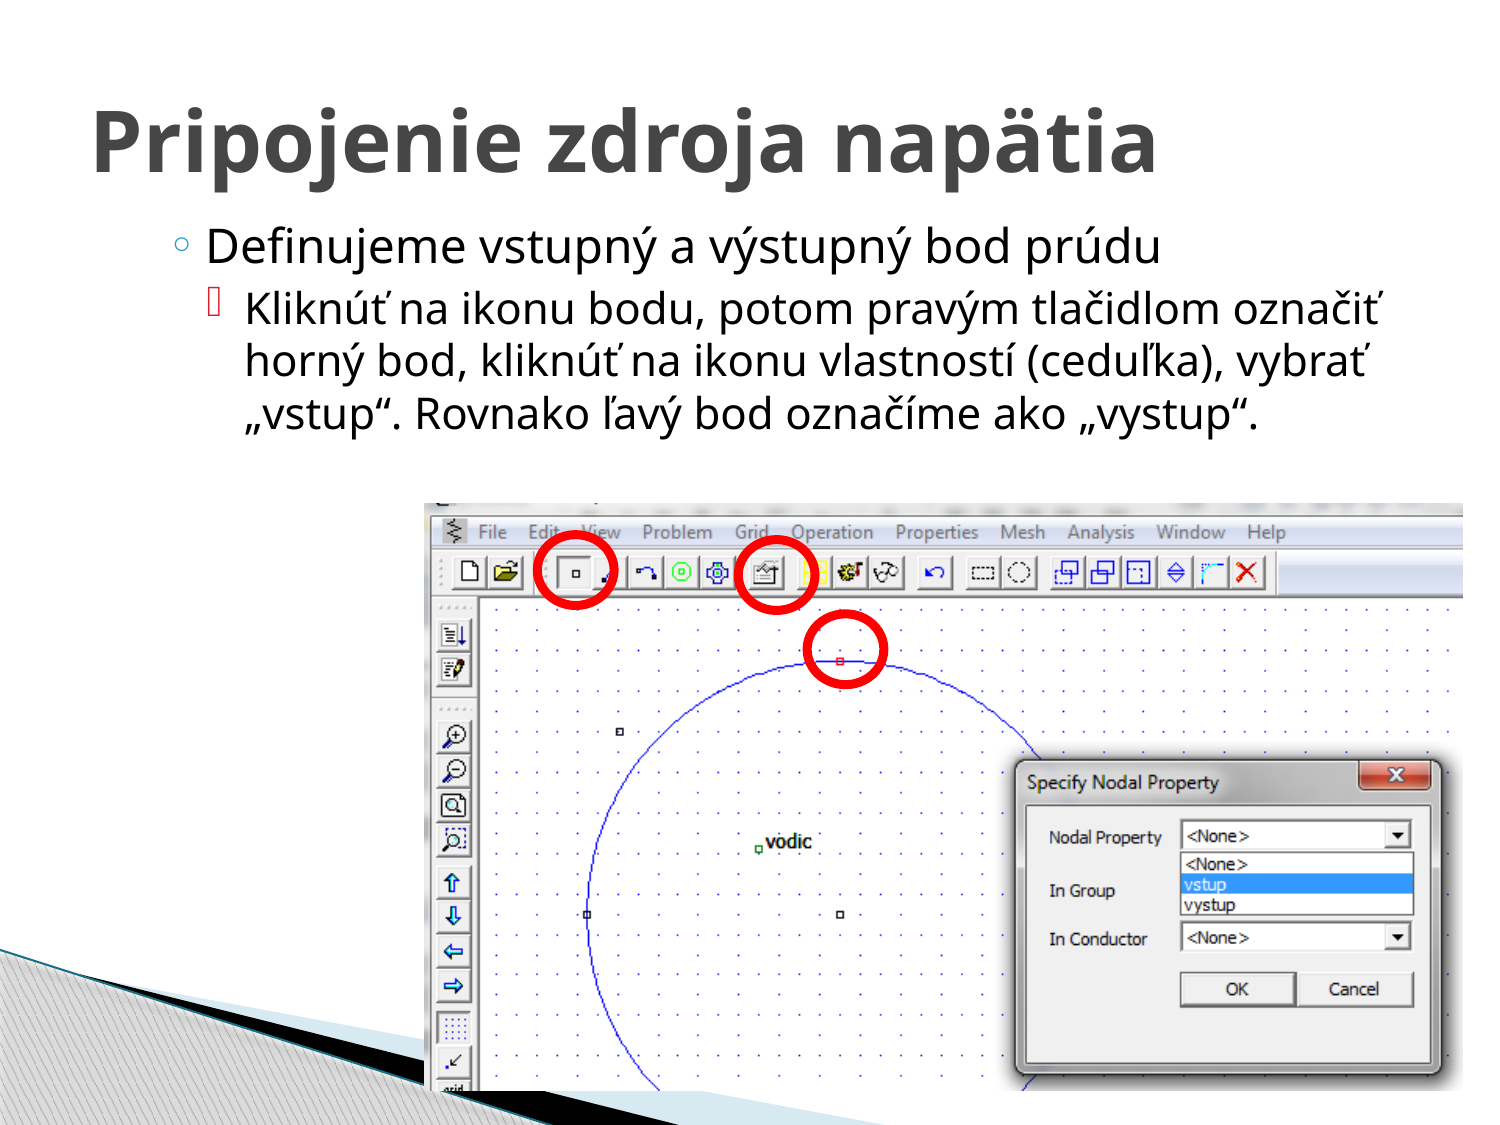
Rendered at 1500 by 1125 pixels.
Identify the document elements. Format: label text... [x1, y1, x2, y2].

picture [424, 503, 1463, 1092]
list Definujeme vstupný a výstupný bod prúdu Kliknúť na ikonu bodu, potom pravým tlačidlom označiť horný bod, kliknúť na ikonu vlastností (ceduľka), vybrať „vstup“. Rovnako ľavý bod označíme ako „vystup“. [88, 208, 1439, 938]
title Pripojenie zdroja napätia [75, 45, 1425, 233]
